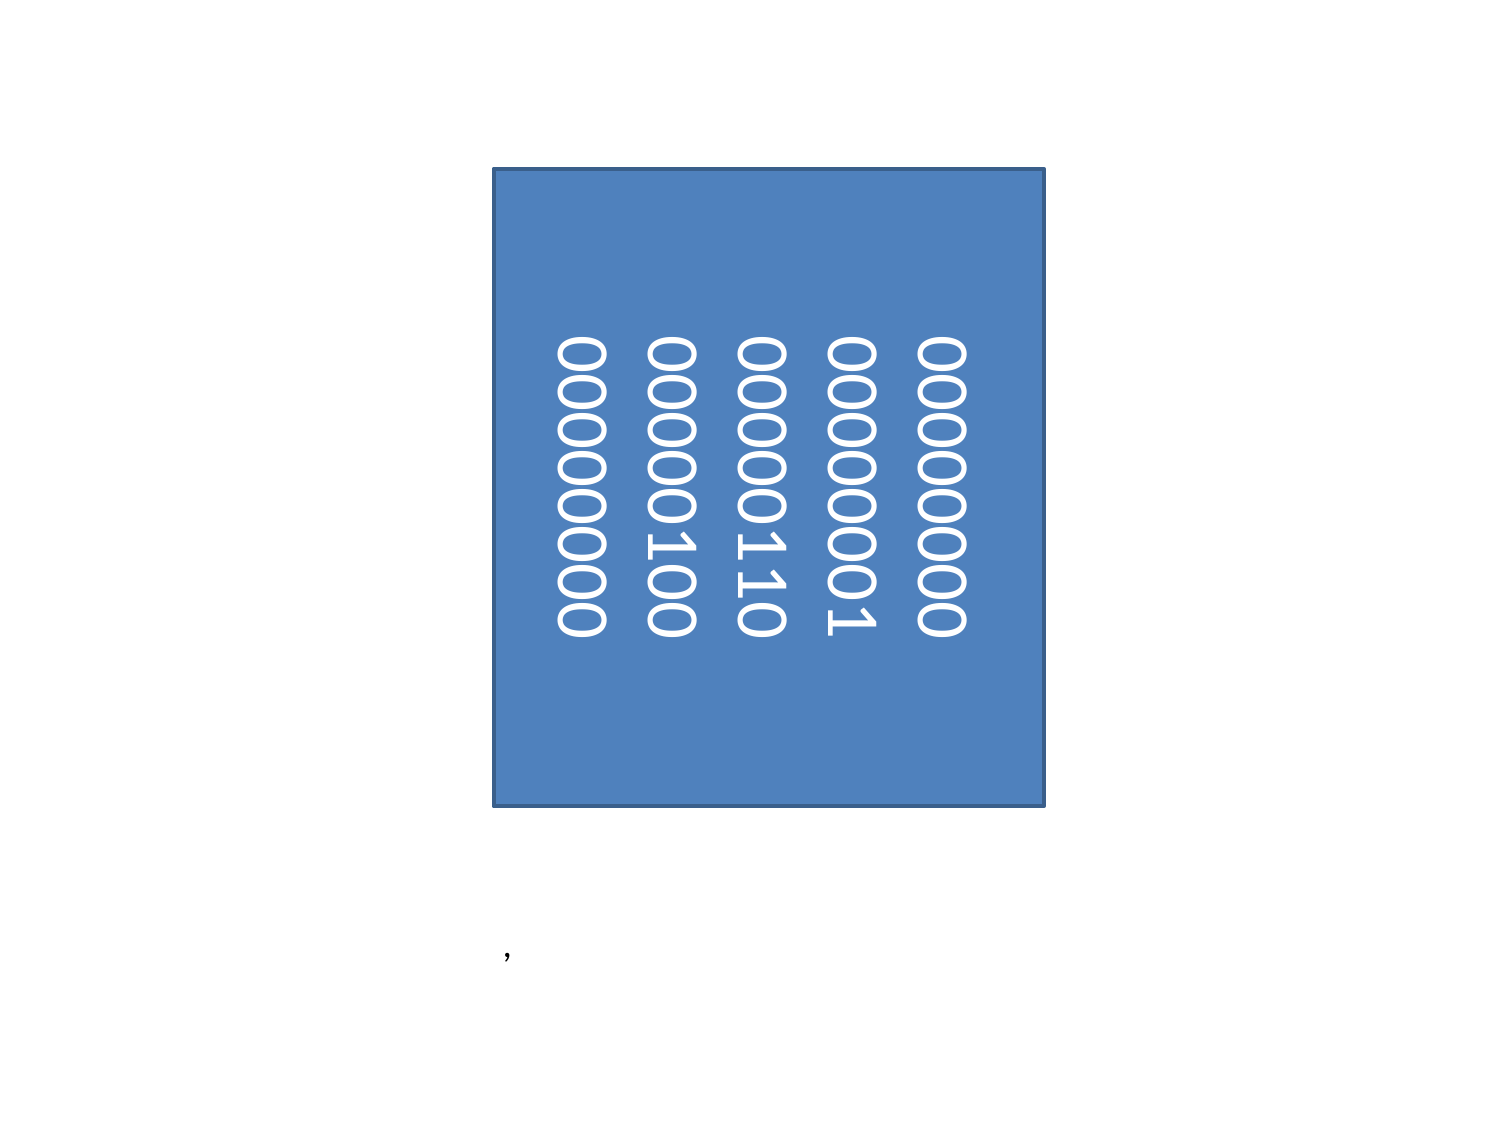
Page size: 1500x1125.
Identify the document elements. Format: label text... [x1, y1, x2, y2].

text_box , [487, 912, 527, 973]
text_box 00000000 00000001 00000110 00000100 00000000 [492, 167, 1046, 808]
